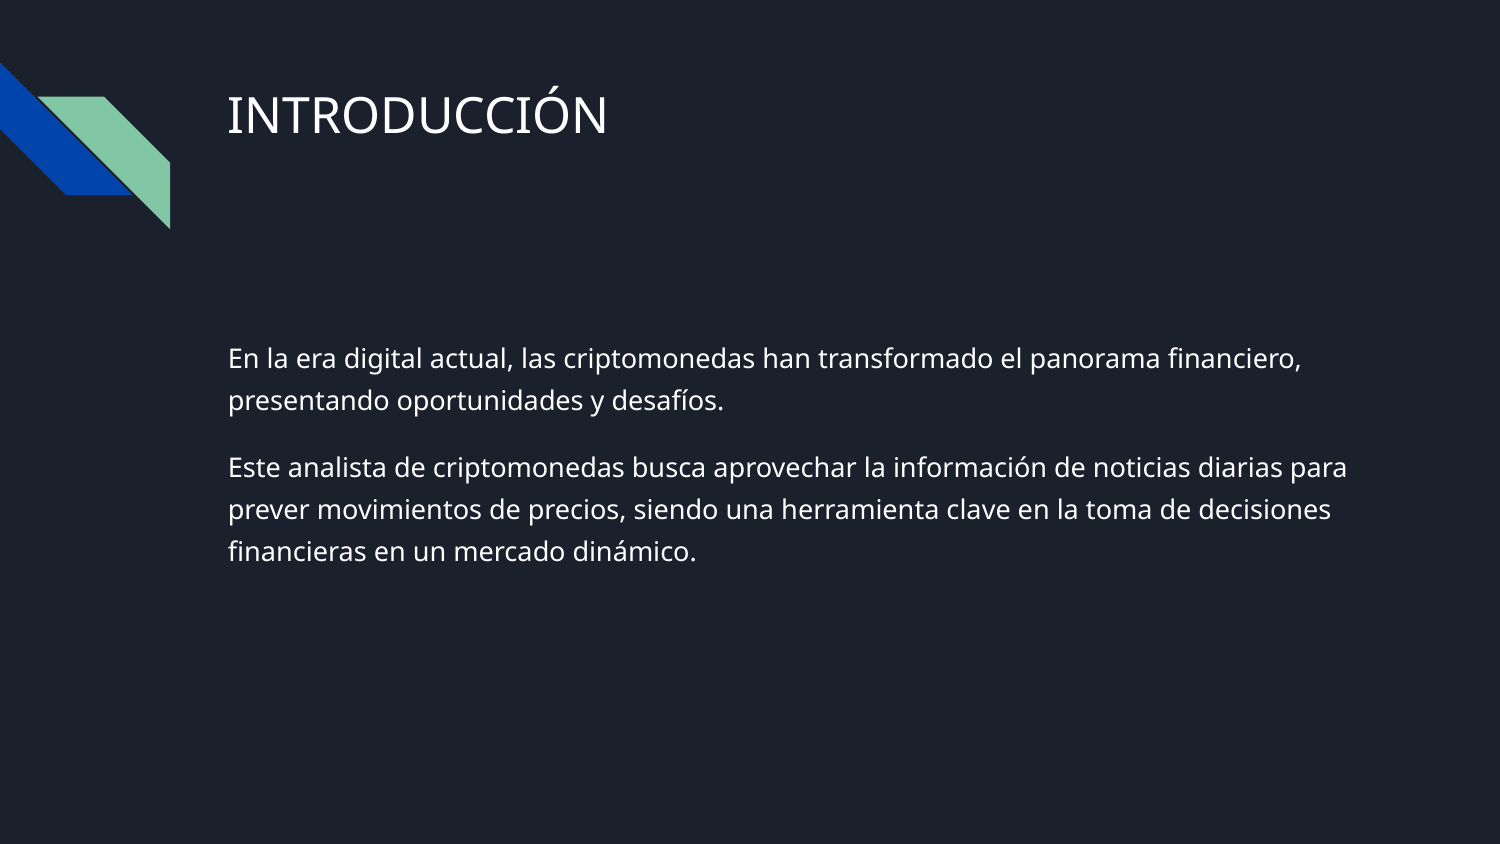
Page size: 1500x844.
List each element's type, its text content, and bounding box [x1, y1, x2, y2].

list En la era digital actual, las criptomonedas han transformado el panorama financiero, presentando oportunidades y desafíos. Este analista de criptomonedas busca aprovechar la información de noticias diarias para prever movimientos de precios, siendo una herramienta clave en la toma de decisiones financieras en un mercado dinámico. [212, 257, 1368, 735]
title INTRODUCCIÓN [212, 64, 1368, 215]
